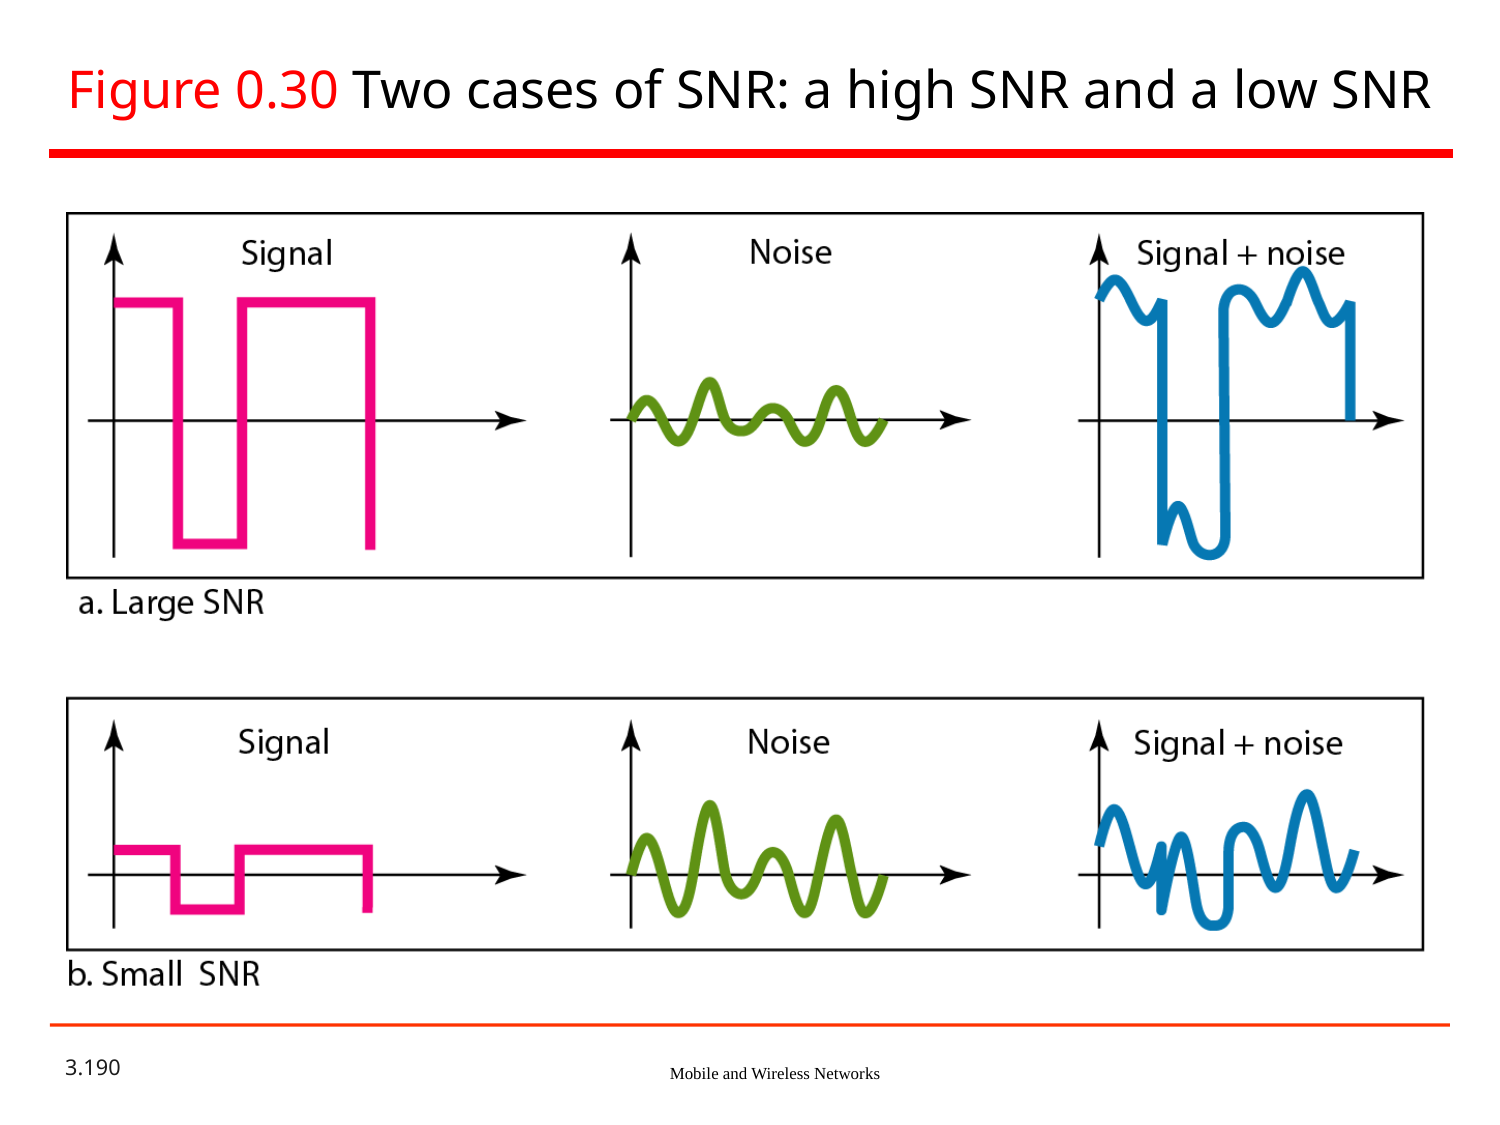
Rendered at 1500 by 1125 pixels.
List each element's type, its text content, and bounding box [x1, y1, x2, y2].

picture [66, 212, 1426, 995]
slide_number 3.190 [49, 1037, 363, 1088]
title Figure 0.30 Two cases of SNR: a high SNR and a low SNR [49, 37, 1451, 138]
footer Mobile and Wireless Networks [512, 1037, 1038, 1089]
